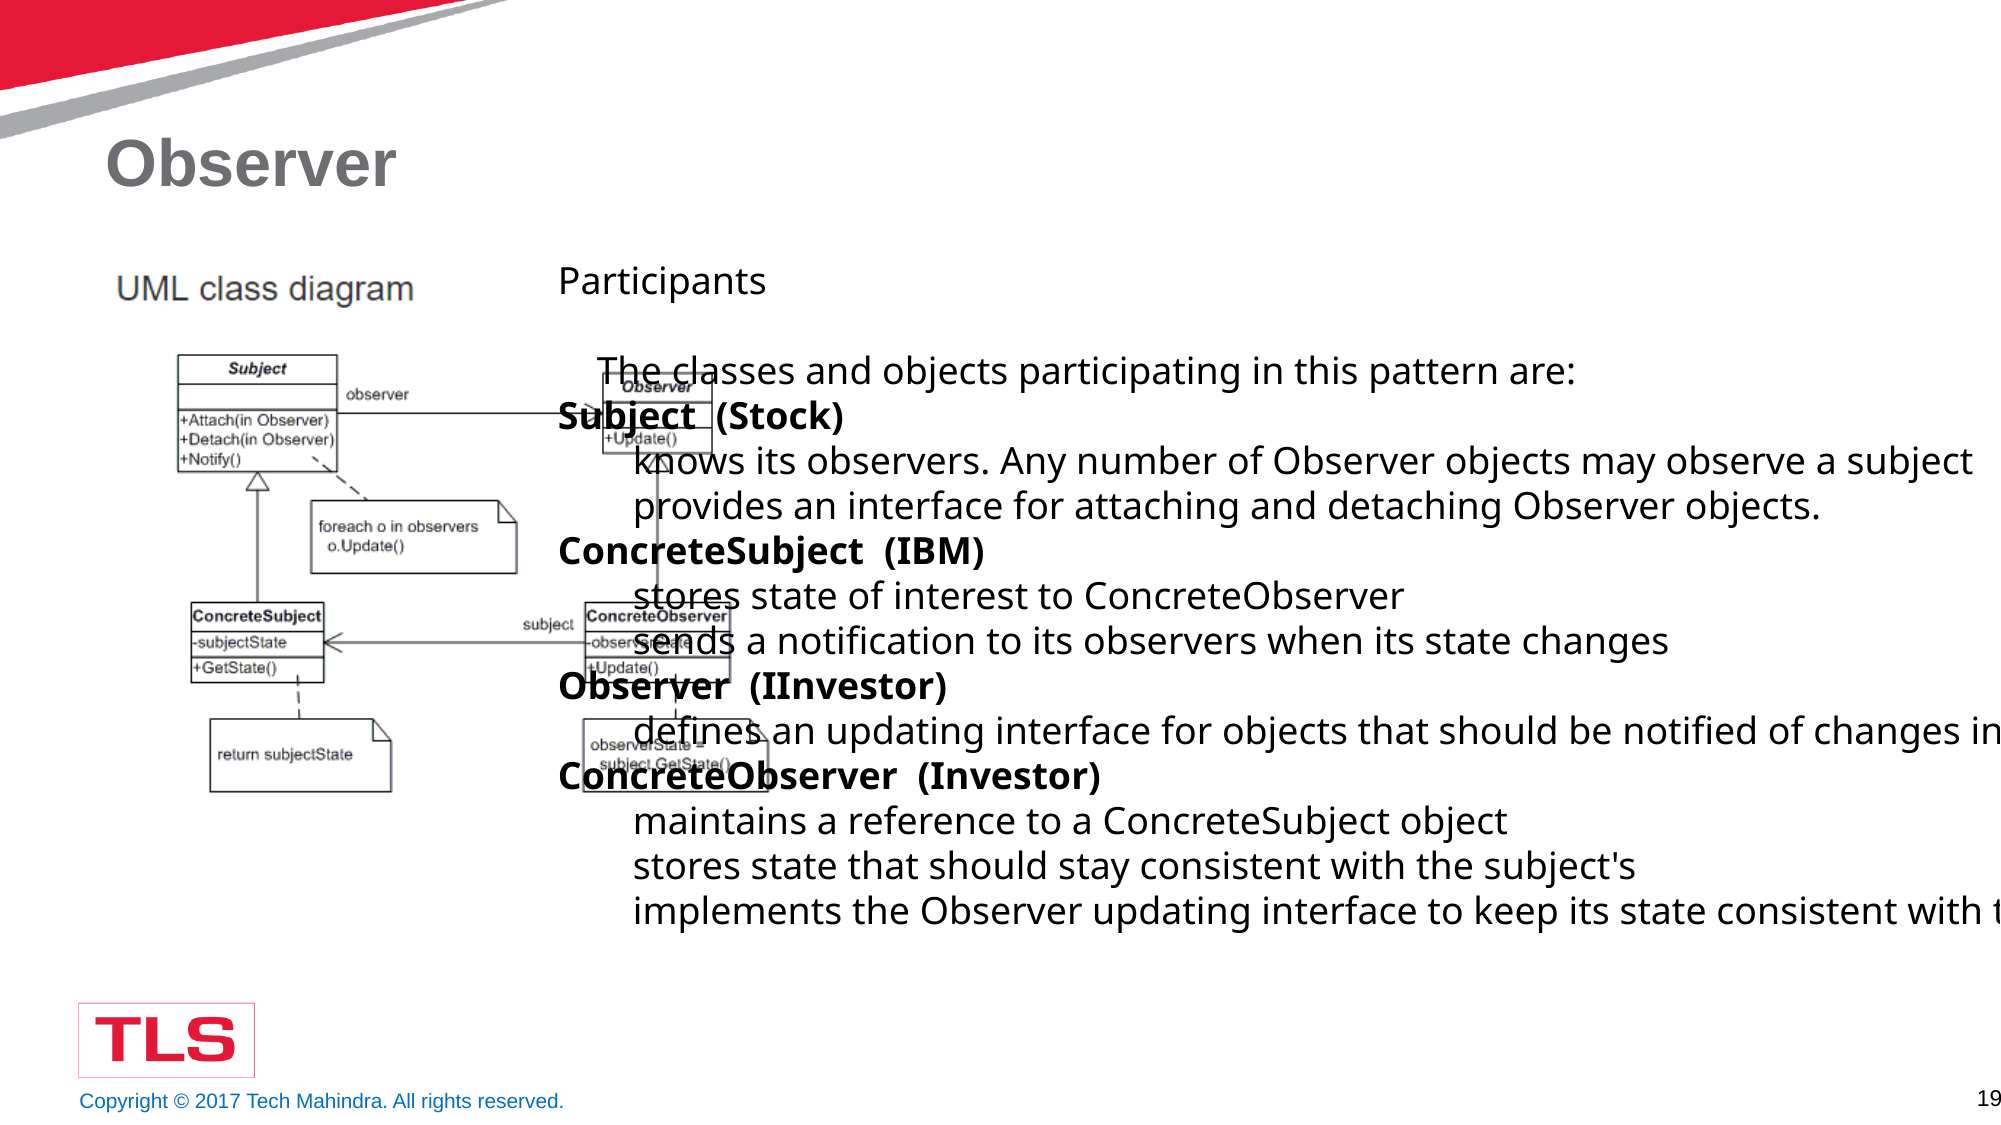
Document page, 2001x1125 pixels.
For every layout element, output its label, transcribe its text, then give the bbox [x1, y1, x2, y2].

title Observer [104, 119, 1905, 201]
picture [104, 257, 809, 832]
picture [48, 987, 284, 1110]
text_box Participants The classes and objects participating in this pattern are: Subject (Stock) knows its observers. Any number of Observer objects may observe a subject provides an interface for attaching and detaching Observer objects. ConcreteSubject (IBM) stores state of interest to ConcreteObserver sends a notification to its observers when its state changes Observer (IInvestor) defines an updating interface for objects that should be notified of changes in a subject. ConcreteObserver (Investor) maintains a reference to a ConcreteSubject object stores state that should stay consistent with the subject's implements the Observer updating interface to keep its state consistent with the subject's [557, 257, 2000, 963]
picture [0, 0, 509, 139]
